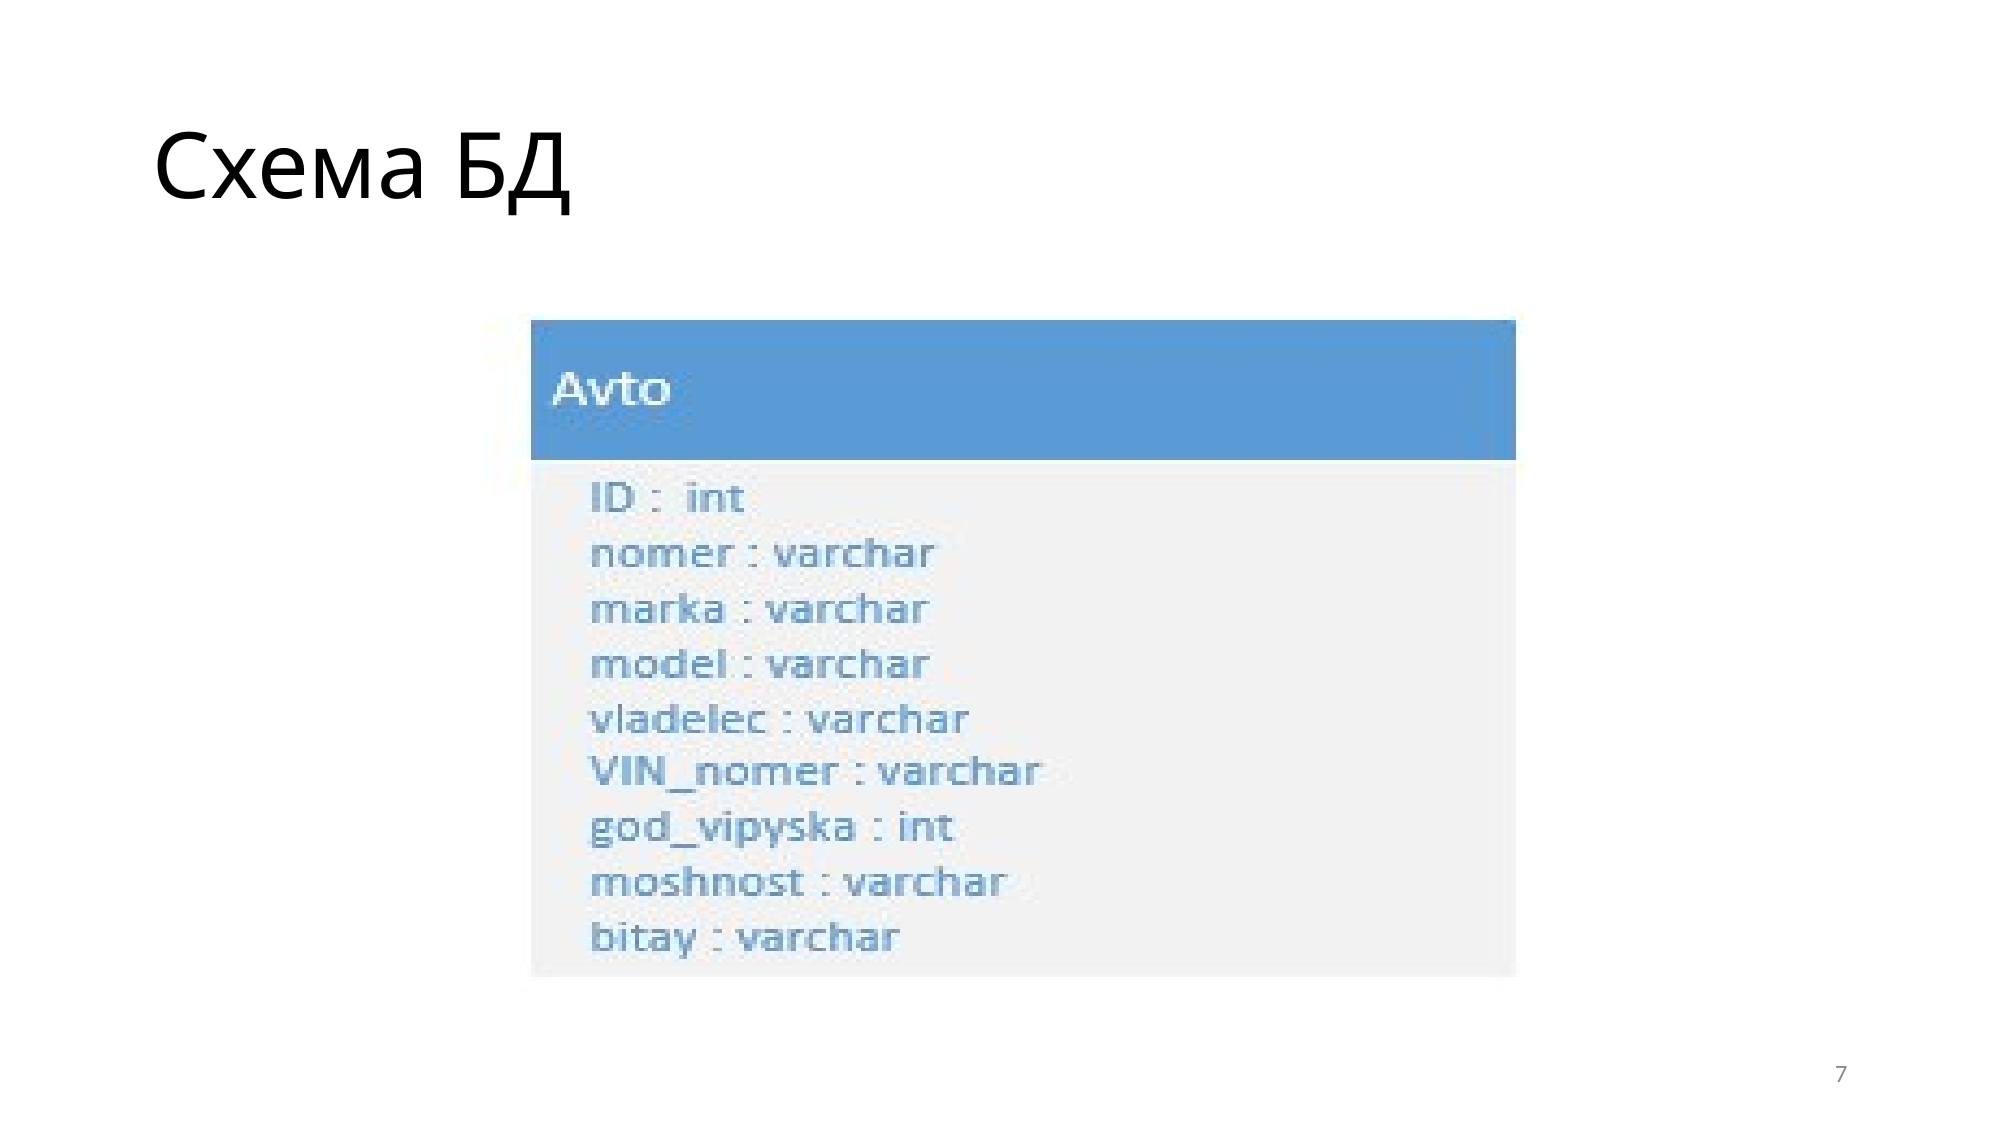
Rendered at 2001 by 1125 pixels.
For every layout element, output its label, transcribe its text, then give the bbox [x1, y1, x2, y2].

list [344, 254, 1681, 1033]
title Схема БД [137, 59, 1863, 278]
slide_number 7 [1412, 1042, 1863, 1103]
